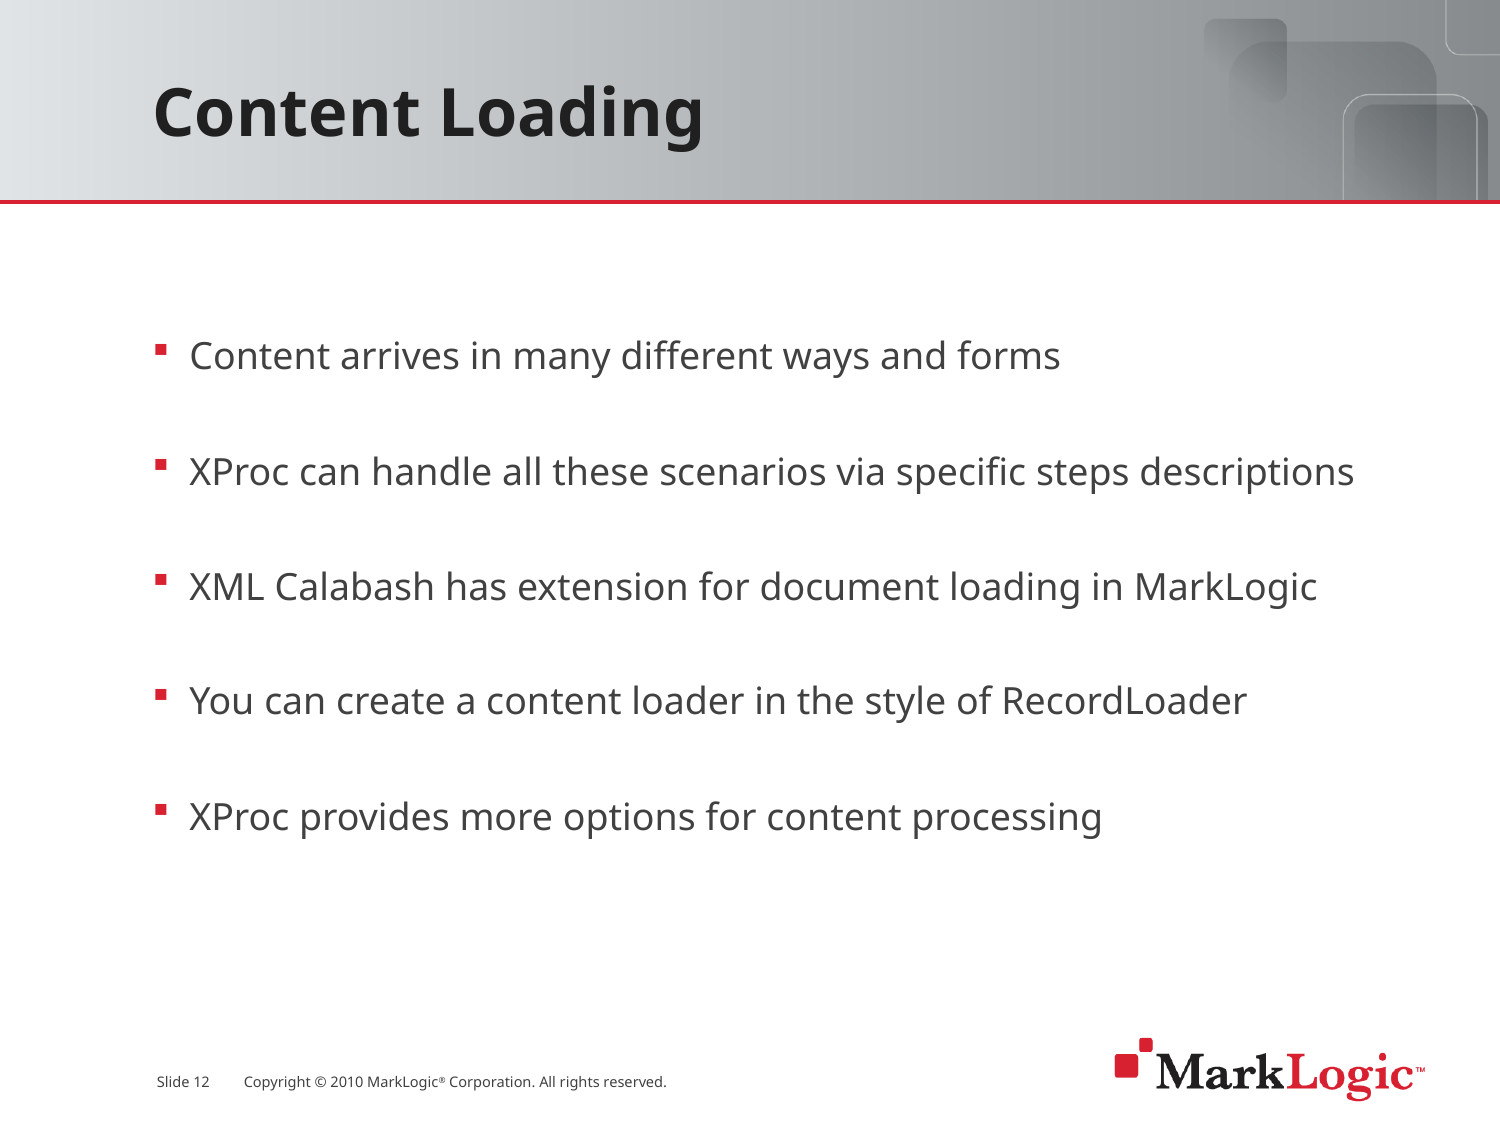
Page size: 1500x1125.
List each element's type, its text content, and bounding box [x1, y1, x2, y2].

title Content Loading [137, 45, 1205, 175]
picture [0, 0, 1500, 204]
list Content arrives in many different ways and forms XProc can handle all these scenarios via specific steps descriptions XML Calabash has extension for document loading in MarkLogic You can create a content loader in the style of RecordLoader XProc provides more options for content processing [137, 324, 1388, 1005]
picture [0, 1031, 1500, 1125]
